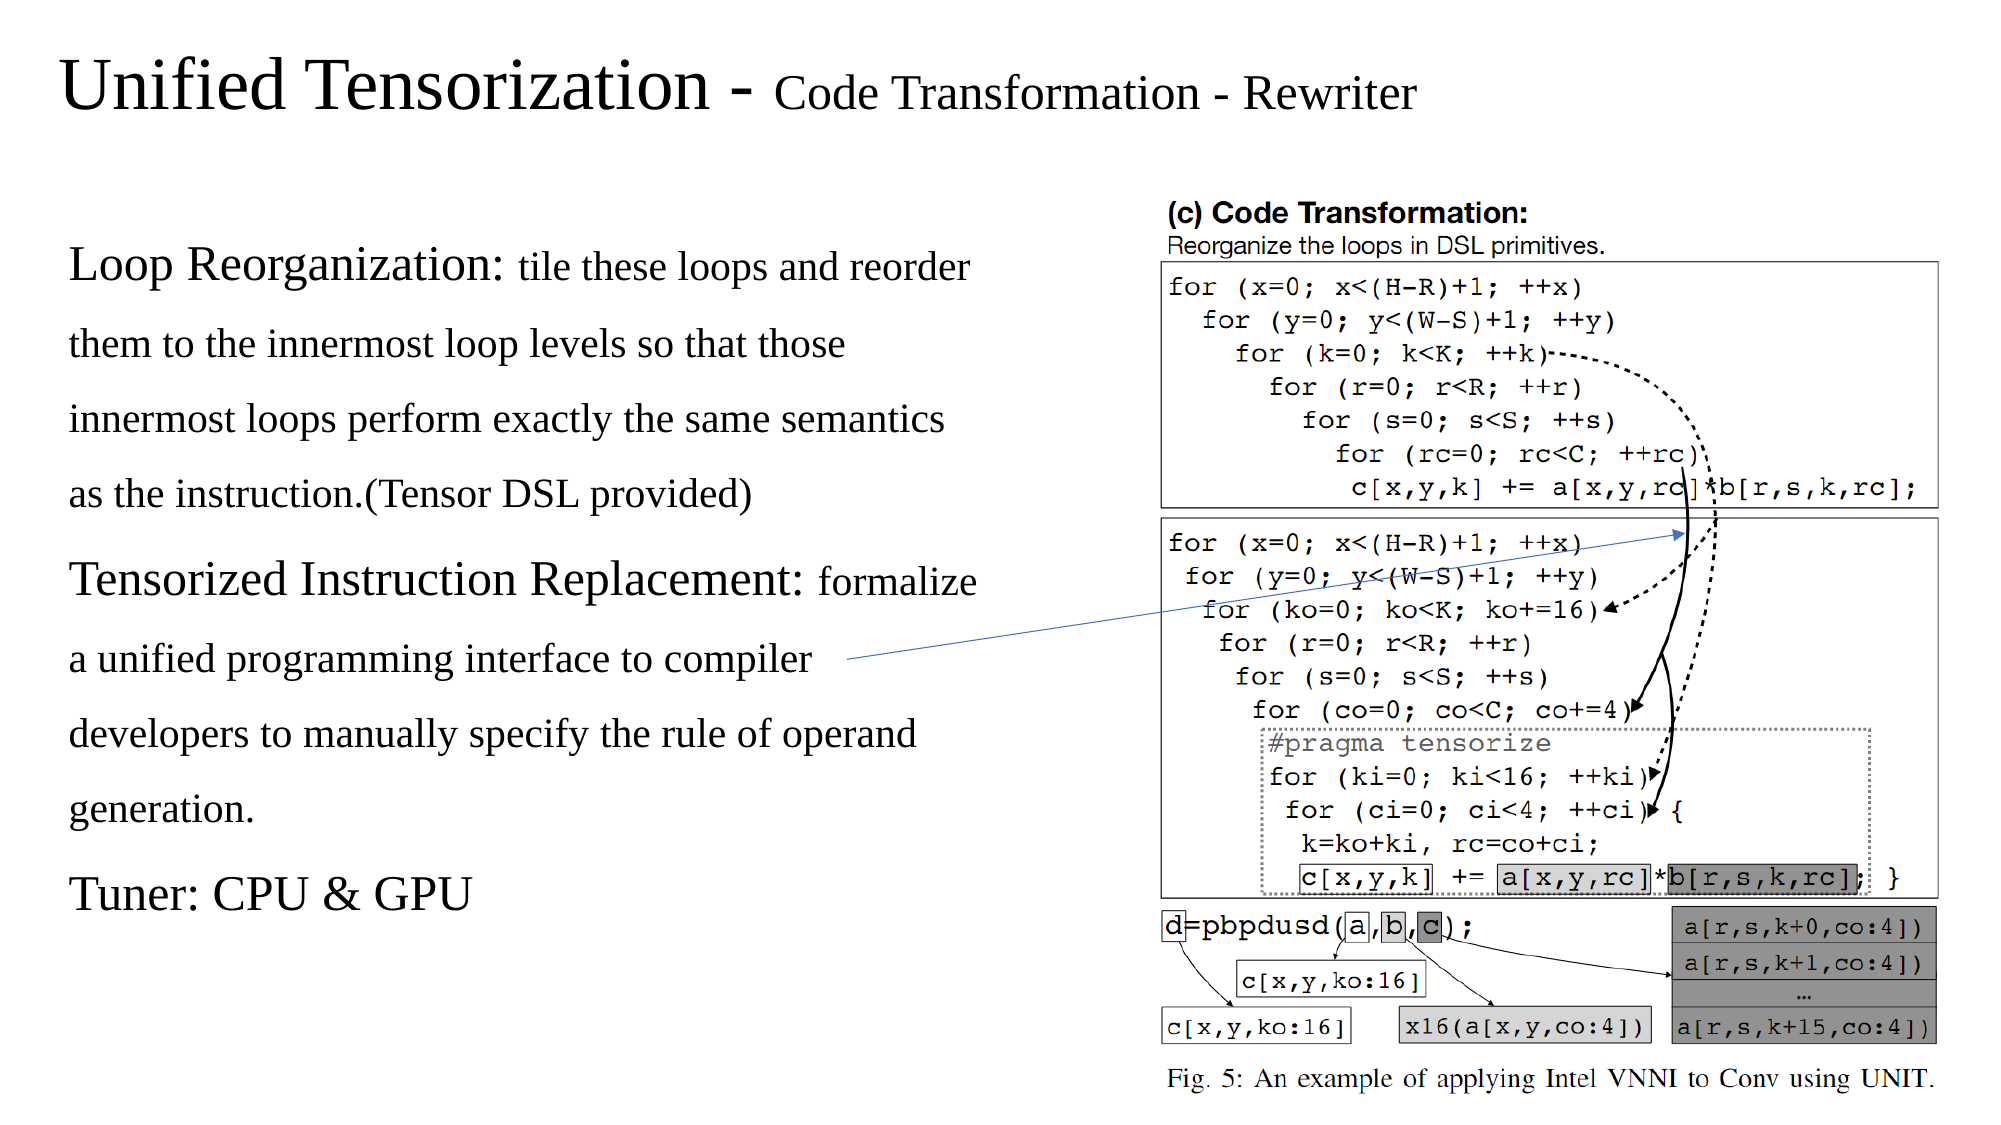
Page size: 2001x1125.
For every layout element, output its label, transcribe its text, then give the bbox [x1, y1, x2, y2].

text_box Loop Reorganization: tile these loops and reorder them to the innermost loop levels so that those innermost loops perform exactly the same semantics as the instruction.(Tensor DSL provided) Tensorized Instruction Replacement: formalize a unified programming interface to compiler developers to manually specify the rule of operand generation. Tuner: CPU & GPU [53, 193, 993, 929]
text_box Unified Tensorization - Code Transformation - Rewriter [43, 27, 1789, 132]
picture [1143, 193, 1977, 1098]
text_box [846, 533, 1686, 660]
